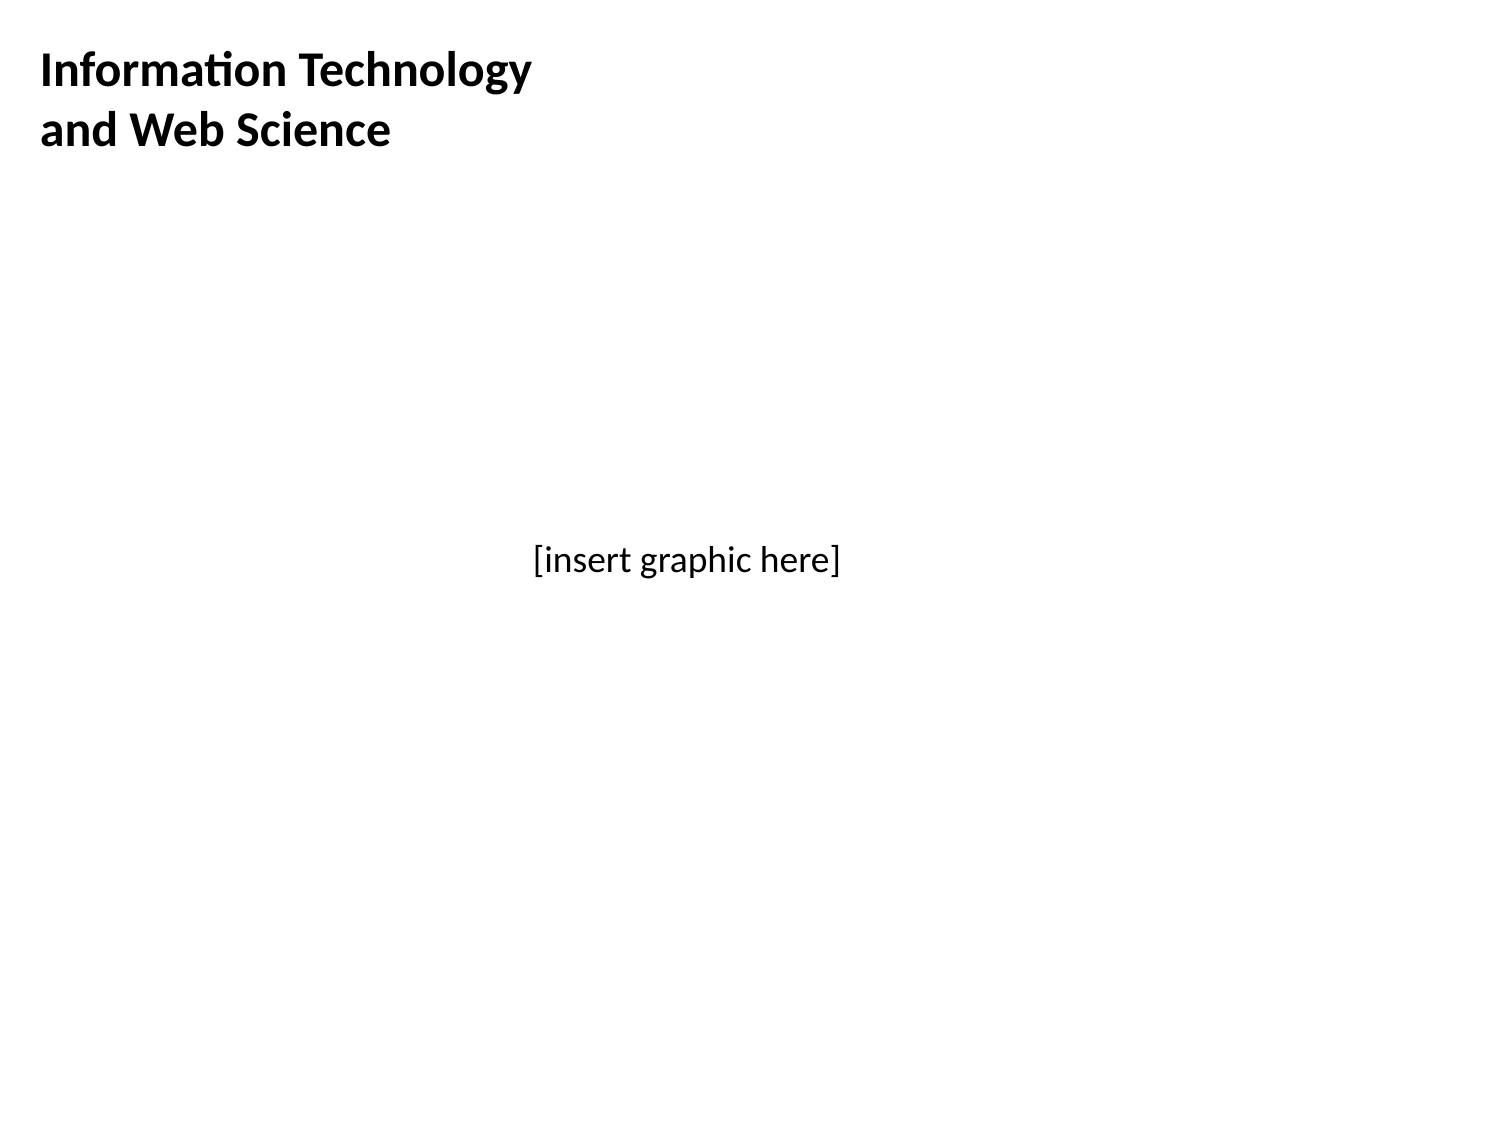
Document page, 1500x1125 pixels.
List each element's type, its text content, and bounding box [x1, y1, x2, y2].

text_box Information Technology and Web Science [25, 29, 600, 165]
text_box [insert graphic here] [518, 527, 857, 588]
